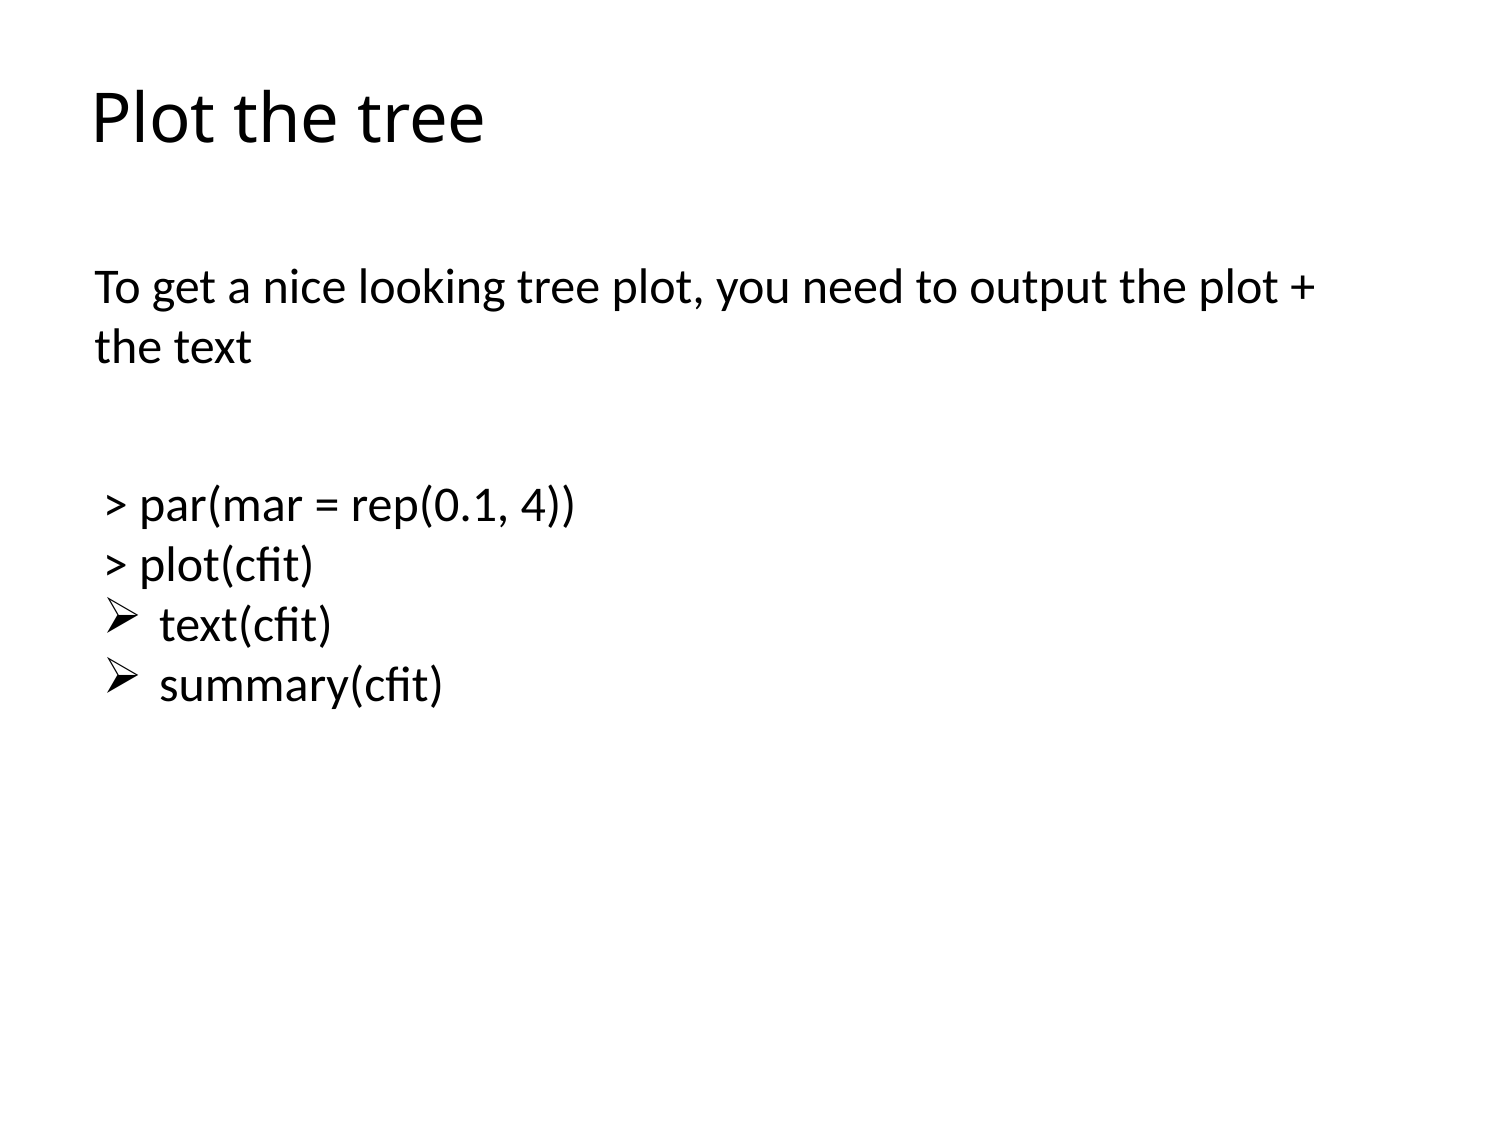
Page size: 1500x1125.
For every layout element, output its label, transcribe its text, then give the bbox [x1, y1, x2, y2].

text_box To get a nice looking tree plot, you need to output the plot + the text [79, 245, 1342, 381]
text_box > par(mar = rep(0.1, 4)) > plot(cfit) text(cfit) summary(cfit) [88, 464, 1029, 719]
title Plot the tree [75, 45, 1325, 196]
